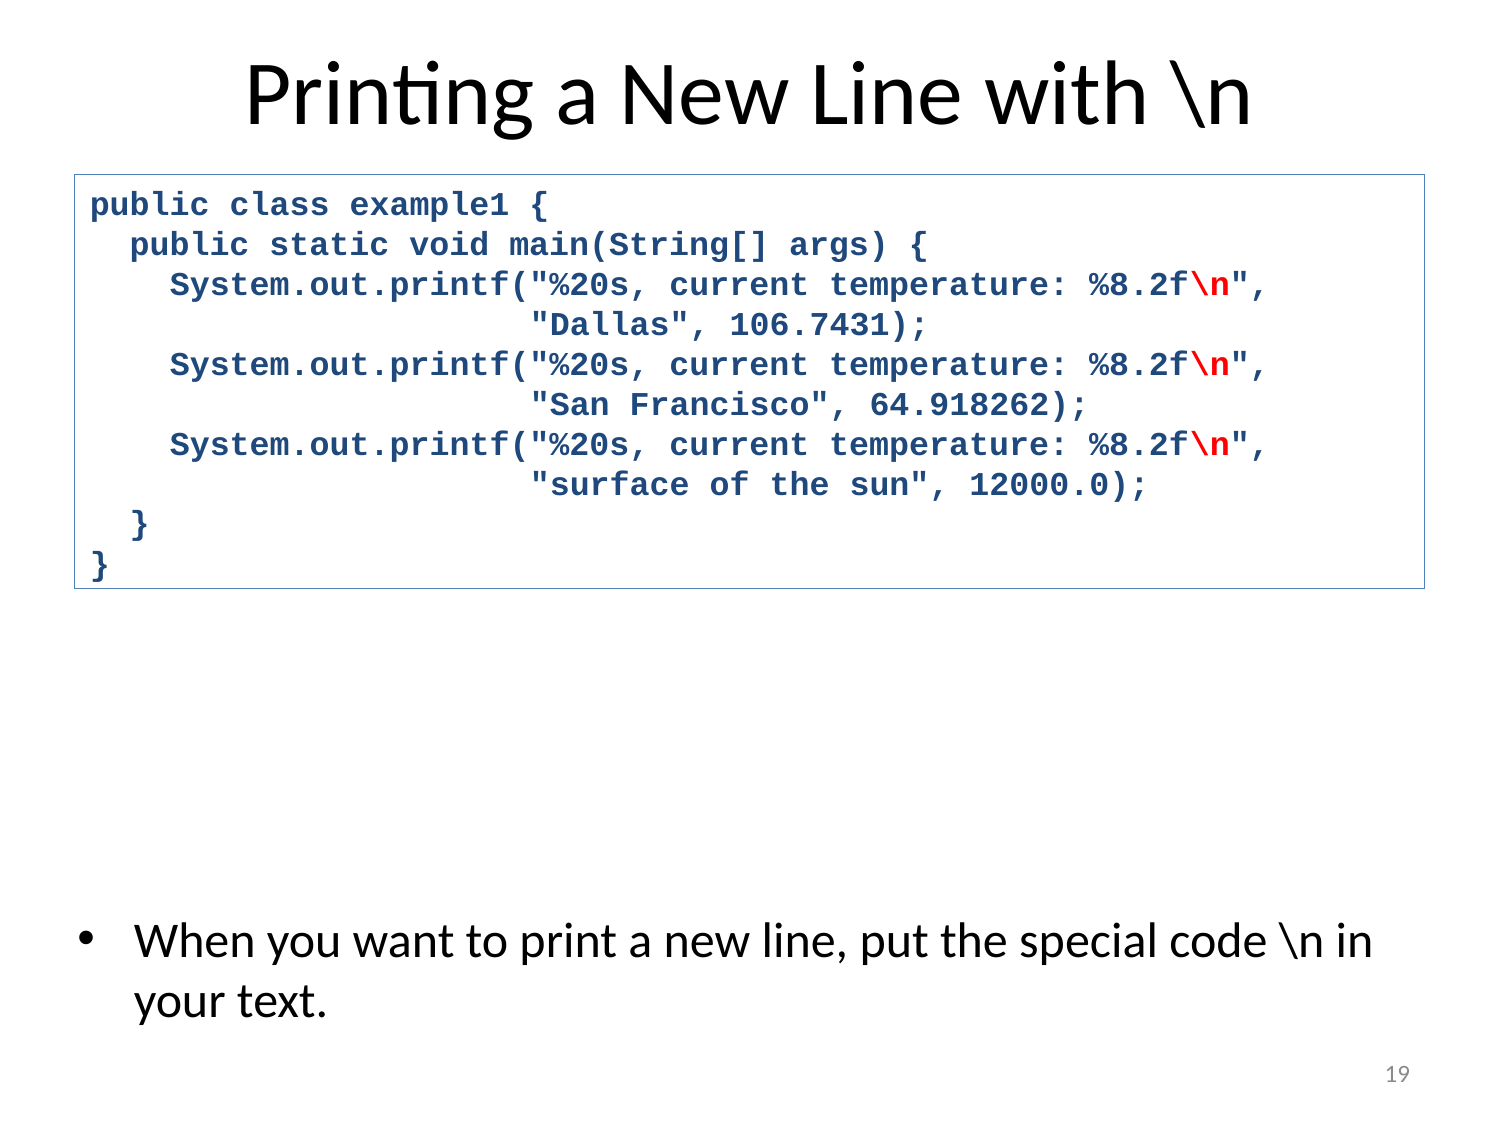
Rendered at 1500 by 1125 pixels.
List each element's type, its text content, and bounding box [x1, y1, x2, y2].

title Printing a New Line with \n [37, 12, 1463, 163]
list When you want to print a new line, put the special code \n in your text. [62, 900, 1463, 1075]
slide_number 19 [1074, 1075, 1425, 1103]
text_box public class example1 { public static void main(String[] args) { System.out.printf("%20s, current temperature: %8.2f\n", "Dallas", 106.7431); System.out.printf("%20s, current temperature: %8.2f\n", "San Francisco", 64.918262); System.out.printf("%20s, current temperature: %8.2f\n", "surface of the sun", 12000.0); } } [74, 174, 1425, 589]
